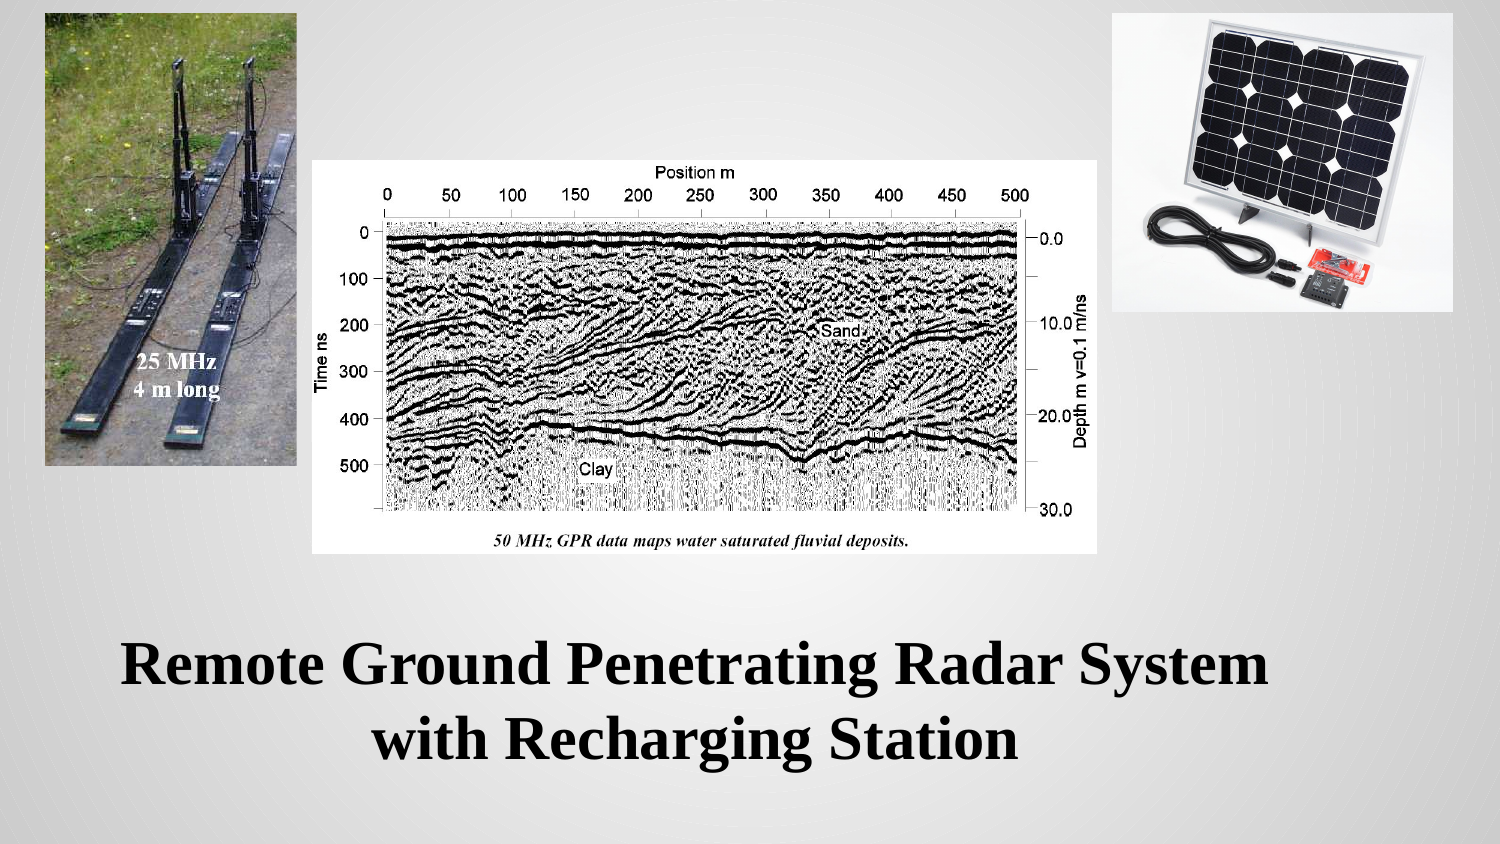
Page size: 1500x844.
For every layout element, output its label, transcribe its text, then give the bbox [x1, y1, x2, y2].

title Remote Ground Penetrating Radar System with Recharging Station [58, 596, 1334, 788]
picture [312, 160, 1097, 554]
picture [1111, 13, 1454, 312]
picture [44, 13, 297, 467]
